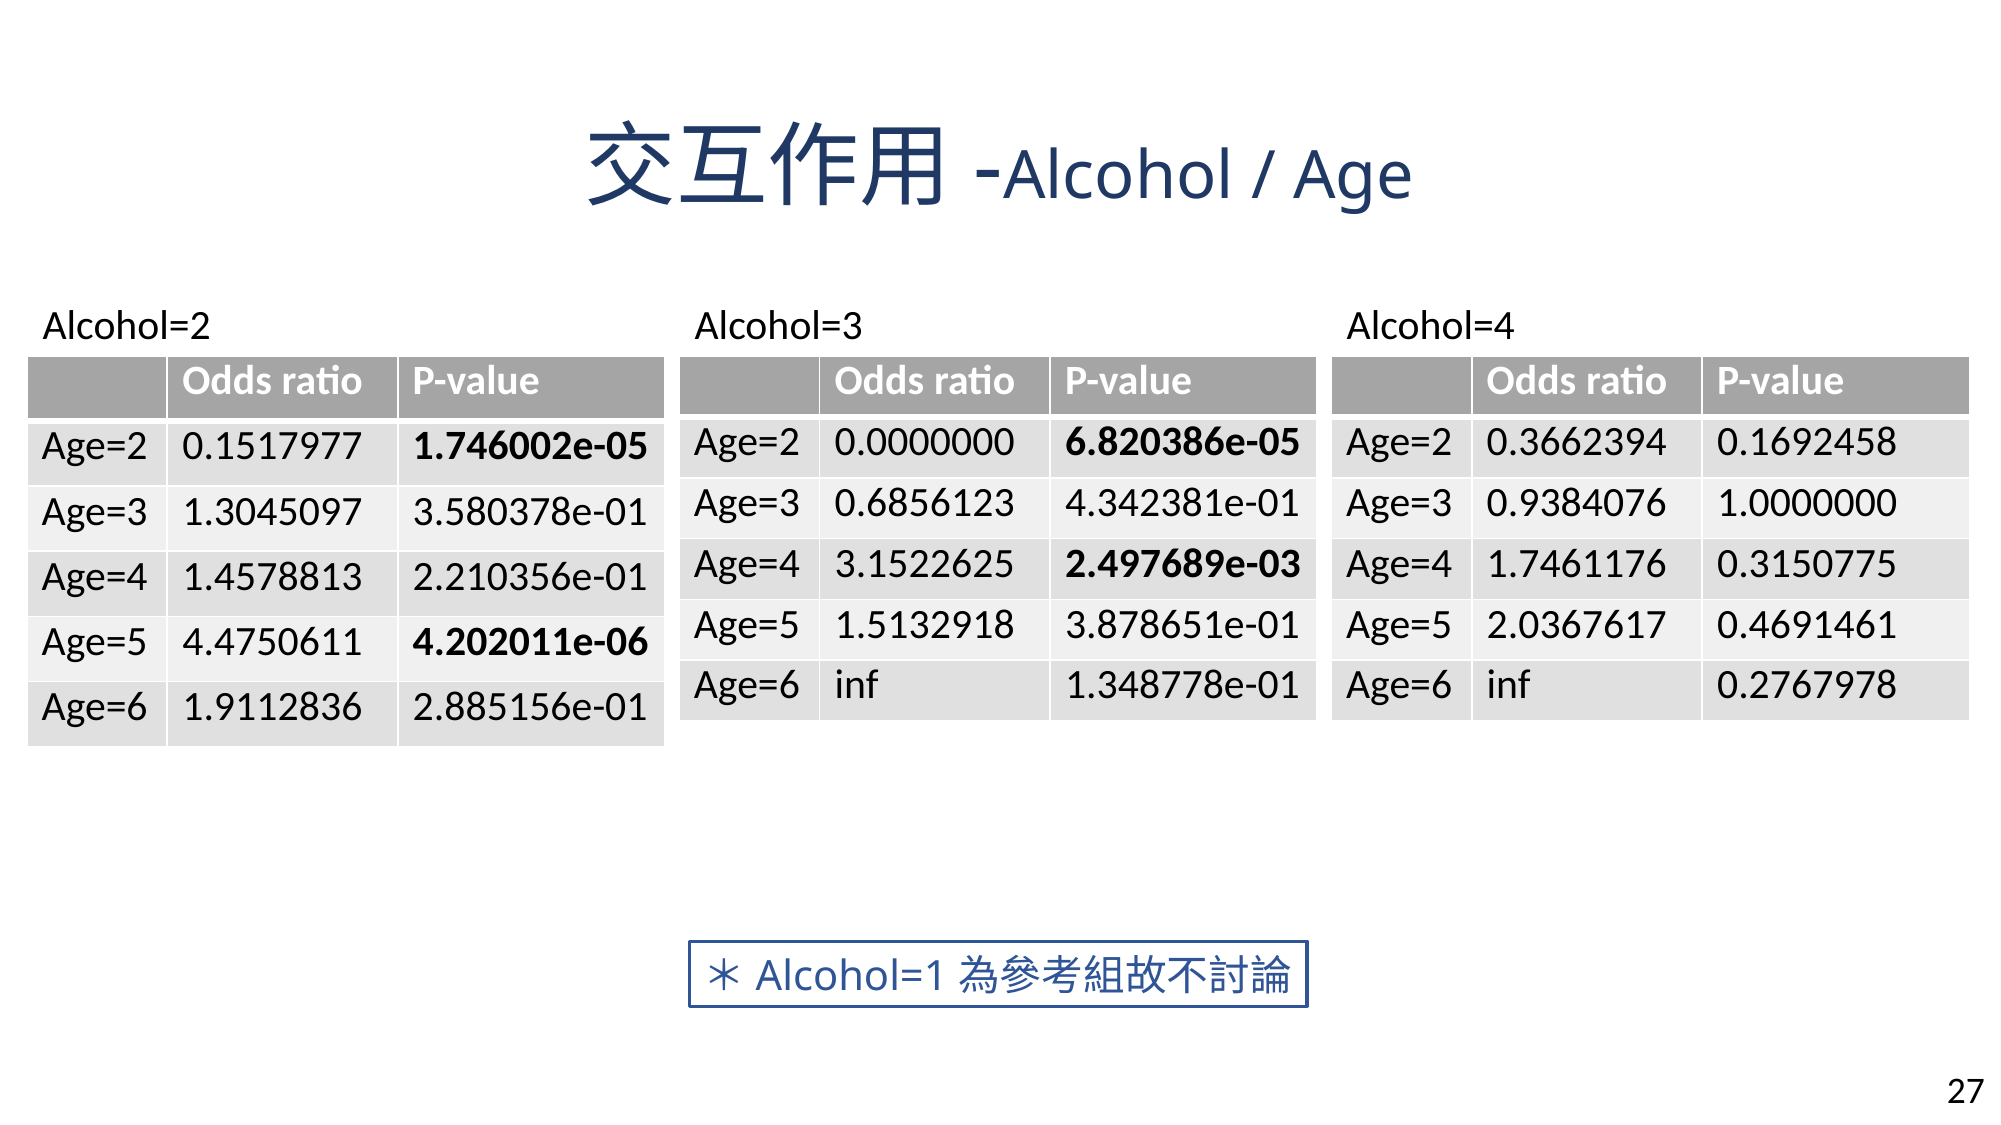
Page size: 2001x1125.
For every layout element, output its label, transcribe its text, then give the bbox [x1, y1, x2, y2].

table_cell 3.580378e-01 [399, 487, 664, 550]
table_cell 0.4691461 [1703, 600, 1969, 659]
text_box Alcohol=4 [1331, 290, 1531, 356]
table_cell Age=5 [680, 600, 819, 659]
table_cell 1.9112836 [168, 682, 397, 746]
table_cell Age=5 [1332, 600, 1471, 659]
text_box Alcohol=3 [679, 290, 878, 356]
table_cell 0.3662394 [1473, 420, 1701, 477]
table_cell 2.885156e-01 [399, 682, 664, 746]
table_cell 4.202011e-06 [399, 617, 664, 681]
table_cell 0.0000000 [820, 420, 1049, 477]
table_cell 4.342381e-01 [1051, 479, 1316, 538]
table_cell 1.5132918 [820, 600, 1049, 659]
table_cell 2.0367617 [1473, 600, 1701, 659]
table_cell 3.1522625 [820, 539, 1049, 599]
table_cell 1.3045097 [168, 487, 397, 550]
table_cell 1.746002e-05 [399, 424, 664, 485]
table_cell Age=5 [28, 617, 166, 681]
table_cell 0.1692458 [1703, 420, 1969, 477]
table_cell inf [1473, 661, 1701, 720]
table_header Odds ratio [1473, 357, 1701, 414]
table_header [28, 357, 166, 418]
table_cell 2.210356e-01 [399, 552, 664, 616]
table_cell 1.7461176 [1473, 539, 1701, 599]
table_cell Age=4 [28, 552, 166, 616]
table_header Odds ratio [168, 357, 397, 418]
table_cell 3.878651e-01 [1051, 600, 1316, 659]
table_cell Age=3 [28, 487, 166, 550]
table_cell Age=6 [1332, 661, 1471, 720]
table_cell 0.2767978 [1703, 661, 1969, 720]
table_cell Age=2 [1332, 420, 1471, 477]
text_box ＊Alcohol=1為參考組故不討論 [689, 941, 1307, 1007]
title 交互作用-Alcohol / Age [137, 59, 1863, 278]
text_box Alcohol=2 [27, 290, 226, 355]
table_cell 0.1517977 [168, 424, 397, 485]
table_cell Age=2 [28, 424, 166, 485]
table_cell inf [820, 661, 1049, 720]
table_header P-value [1051, 357, 1316, 414]
table_cell Age=2 [680, 420, 819, 477]
table_cell 1.4578813 [168, 552, 397, 616]
table_cell 6.820386e-05 [1051, 420, 1316, 477]
text_box 27 [1932, 1058, 2000, 1118]
table_cell 0.6856123 [820, 479, 1049, 538]
table_cell Age=3 [680, 479, 819, 538]
table_cell 4.4750611 [168, 617, 397, 681]
table_cell 1.0000000 [1703, 479, 1969, 538]
table_cell Age=6 [680, 661, 819, 720]
table_cell Age=4 [1332, 539, 1471, 599]
table_header P-value [1703, 357, 1969, 414]
table_cell Age=3 [1332, 479, 1471, 538]
table_cell 2.497689e-03 [1051, 539, 1316, 599]
table_cell Age=4 [680, 539, 819, 599]
table_cell 1.348778e-01 [1051, 661, 1316, 720]
table_header [680, 357, 819, 414]
table_cell 0.9384076 [1473, 479, 1701, 538]
table_cell 0.3150775 [1703, 539, 1969, 599]
table_header Odds ratio [820, 357, 1049, 414]
table_cell Age=6 [28, 682, 166, 746]
table_header P-value [399, 357, 664, 418]
table_header [1332, 357, 1471, 414]
